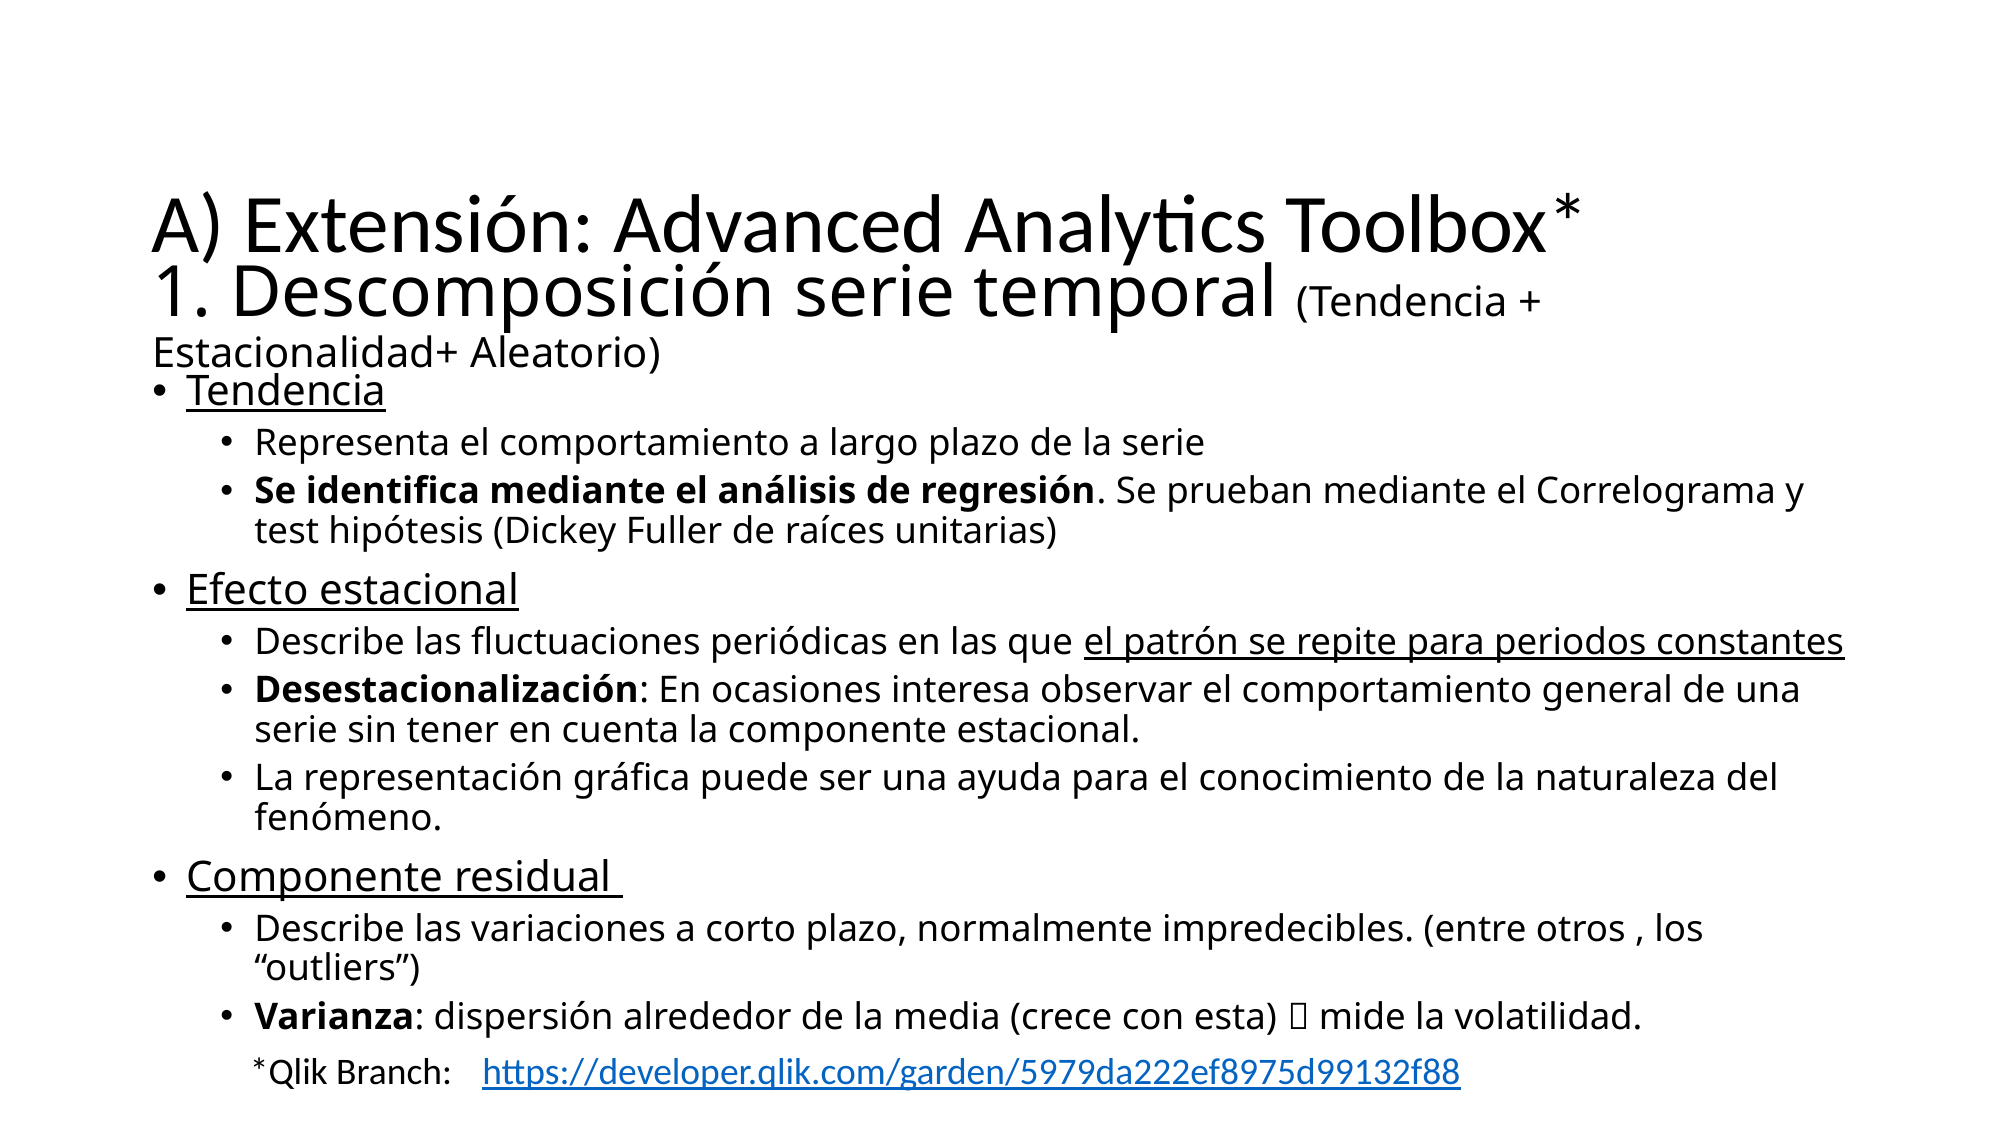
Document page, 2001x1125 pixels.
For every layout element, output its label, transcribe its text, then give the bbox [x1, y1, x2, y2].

title 1. Descomposición serie temporal (Tendencia + Estacionalidad+ Aleatorio) [137, 276, 1863, 358]
text_box A) Extensión: Advanced Analytics Toolbox* [137, 161, 1888, 276]
text_box https://developer.qlik.com/garden/5979da222ef8975d99132f88 [520, 1039, 1518, 1100]
list Tendencia Representa el comportamiento a largo plazo de la serie Se identifica mediante el análisis de regresión. Se prueban mediante el Correlograma y test hipótesis (Dickey Fuller de raíces unitarias) Efecto estacional Describe las fluctuaciones periódicas en las que el patrón se repite para periodos constantes Desestacionalización: En ocasiones interesa observar el comportamiento general de una serie sin tener en cuenta la componente estacional. La representación gráfica puede ser una ayuda para el conocimiento de la naturaleza del fenómeno. Componente residual Describe las variaciones a corto plazo, normalmente impredecibles. (entre otros , los “outliers”) Varianza: dispersión alrededor de la media (crece con esta)  mide la volatilidad. [137, 362, 1863, 1076]
text_box *Qlik Branch: [234, 1039, 520, 1100]
